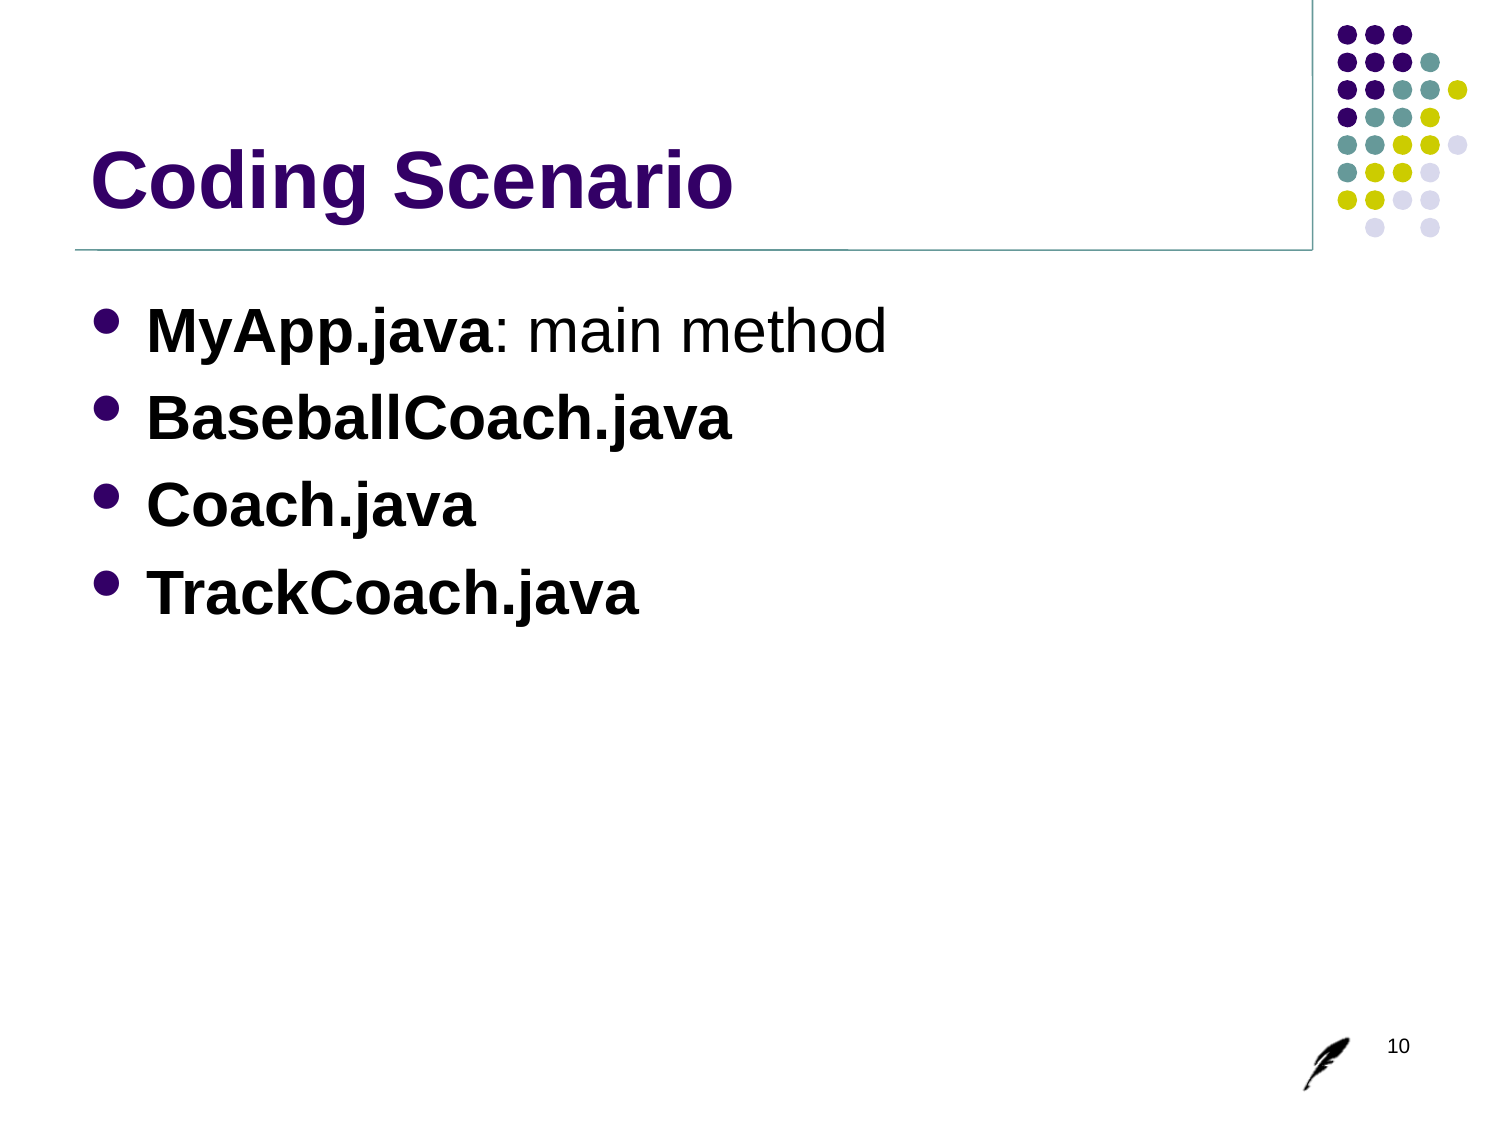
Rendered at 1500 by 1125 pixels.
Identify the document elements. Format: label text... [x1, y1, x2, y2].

slide_number 10 [1074, 1025, 1425, 1100]
list MyApp.java: main method BaseballCoach.java Coach.java TrackCoach.java [75, 282, 1425, 1006]
title Coding Scenario [75, 20, 1313, 233]
